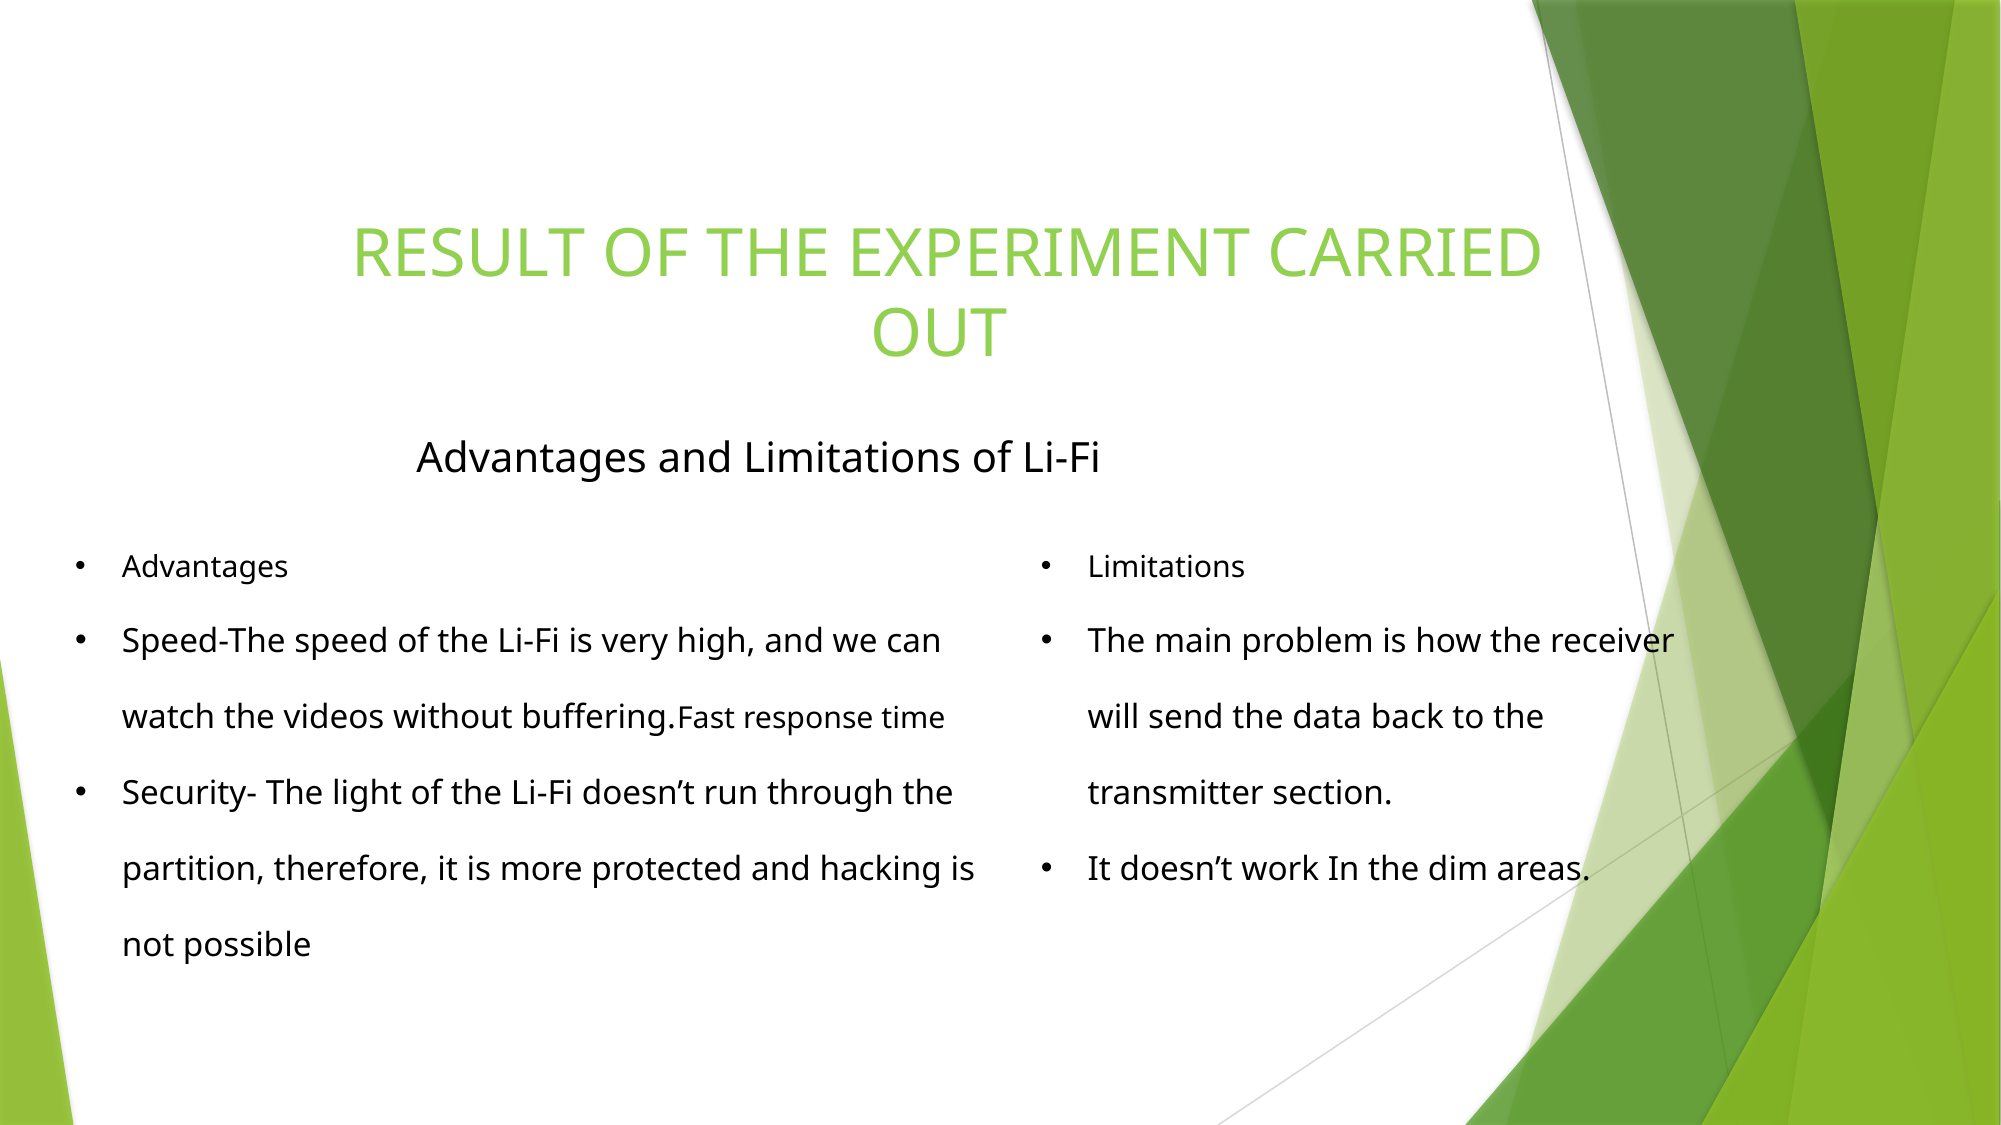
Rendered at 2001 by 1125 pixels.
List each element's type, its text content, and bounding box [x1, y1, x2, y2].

text_box Advantages Speed-The speed of the Li-Fi is very high, and we can watch the videos without buffering.Fast response time Security- The light of the Li-Fi doesn’t run through the partition, therefore, it is more protected and hacking is not possible [74, 507, 987, 963]
text_box Limitations The main problem is how the receiver will send the data back to the transmitter section. It doesn’t work In the dim areas. [1040, 507, 1719, 963]
text_box Advantages and Limitations of Li-Fi [416, 385, 1480, 481]
text_box RESULT OF THE EXPERIMENT CARRIED OUT [320, 202, 1575, 377]
